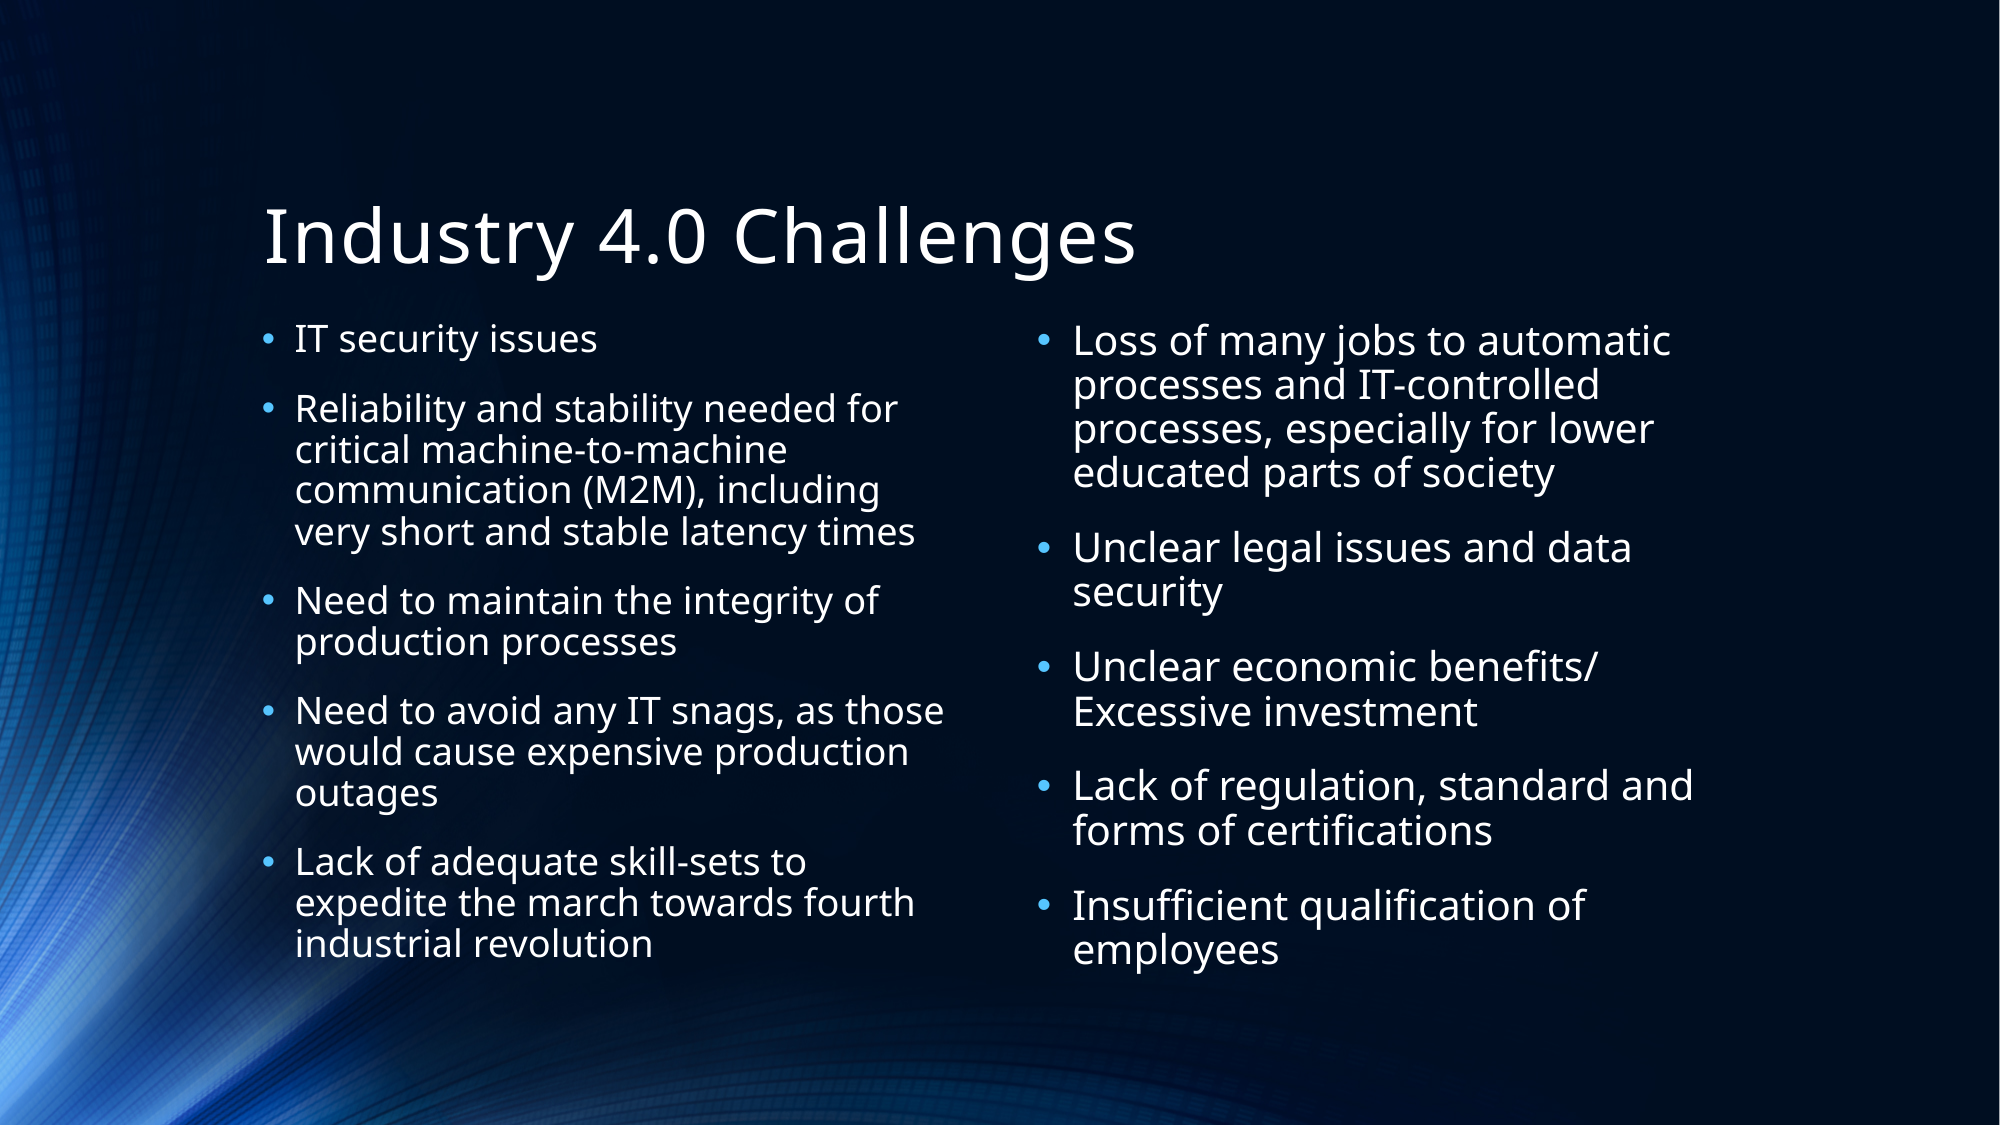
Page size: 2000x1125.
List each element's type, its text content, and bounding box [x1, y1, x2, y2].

title Industry 4.0 Challenges [249, 62, 1750, 288]
picture [0, 0, 2000, 1125]
list IT security issues Reliability and stability needed for critical machine-to-machine communication (M2M), including very short and stable latency times Need to maintain the integrity of production processes Need to avoid any IT snags, as those would cause expensive production outages Lack of adequate skill-sets to expedite the march towards fourth industrial revolution [246, 312, 972, 988]
list Loss of many jobs to automatic processes and IT-controlled processes, especially for lower educated parts of society Unclear legal issues and data security Unclear economic benefits/ Excessive investment Lack of regulation, standard and forms of certifications Insufficient qualification of employees [1021, 312, 1747, 988]
